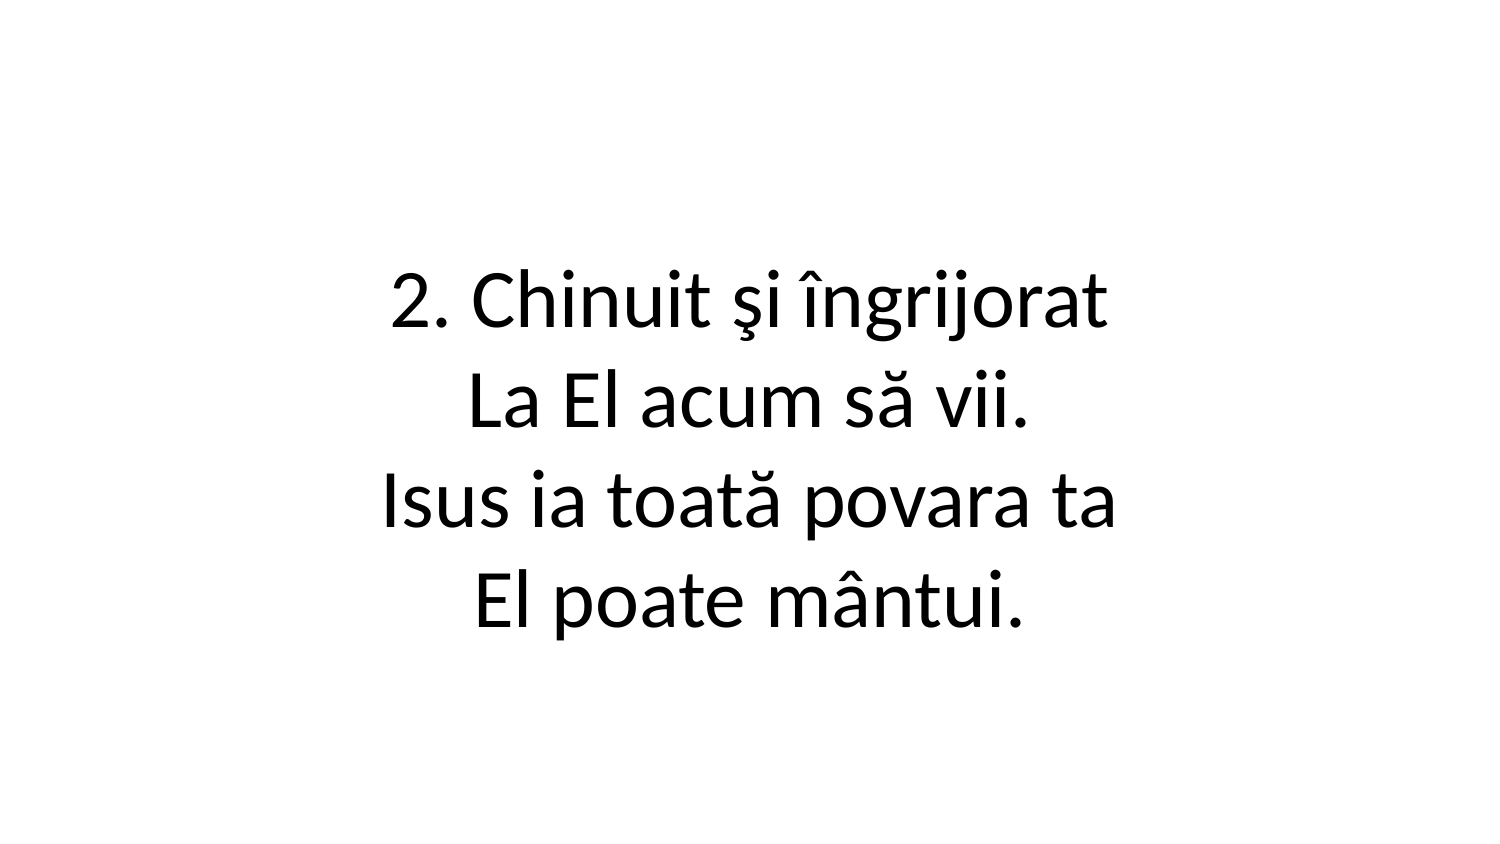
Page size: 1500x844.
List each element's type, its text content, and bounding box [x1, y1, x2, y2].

text_box 2. Chinuit şi îngrijorat La El acum să vii. Isus ia toată povara ta El poate mântui. [365, 192, 1134, 652]
